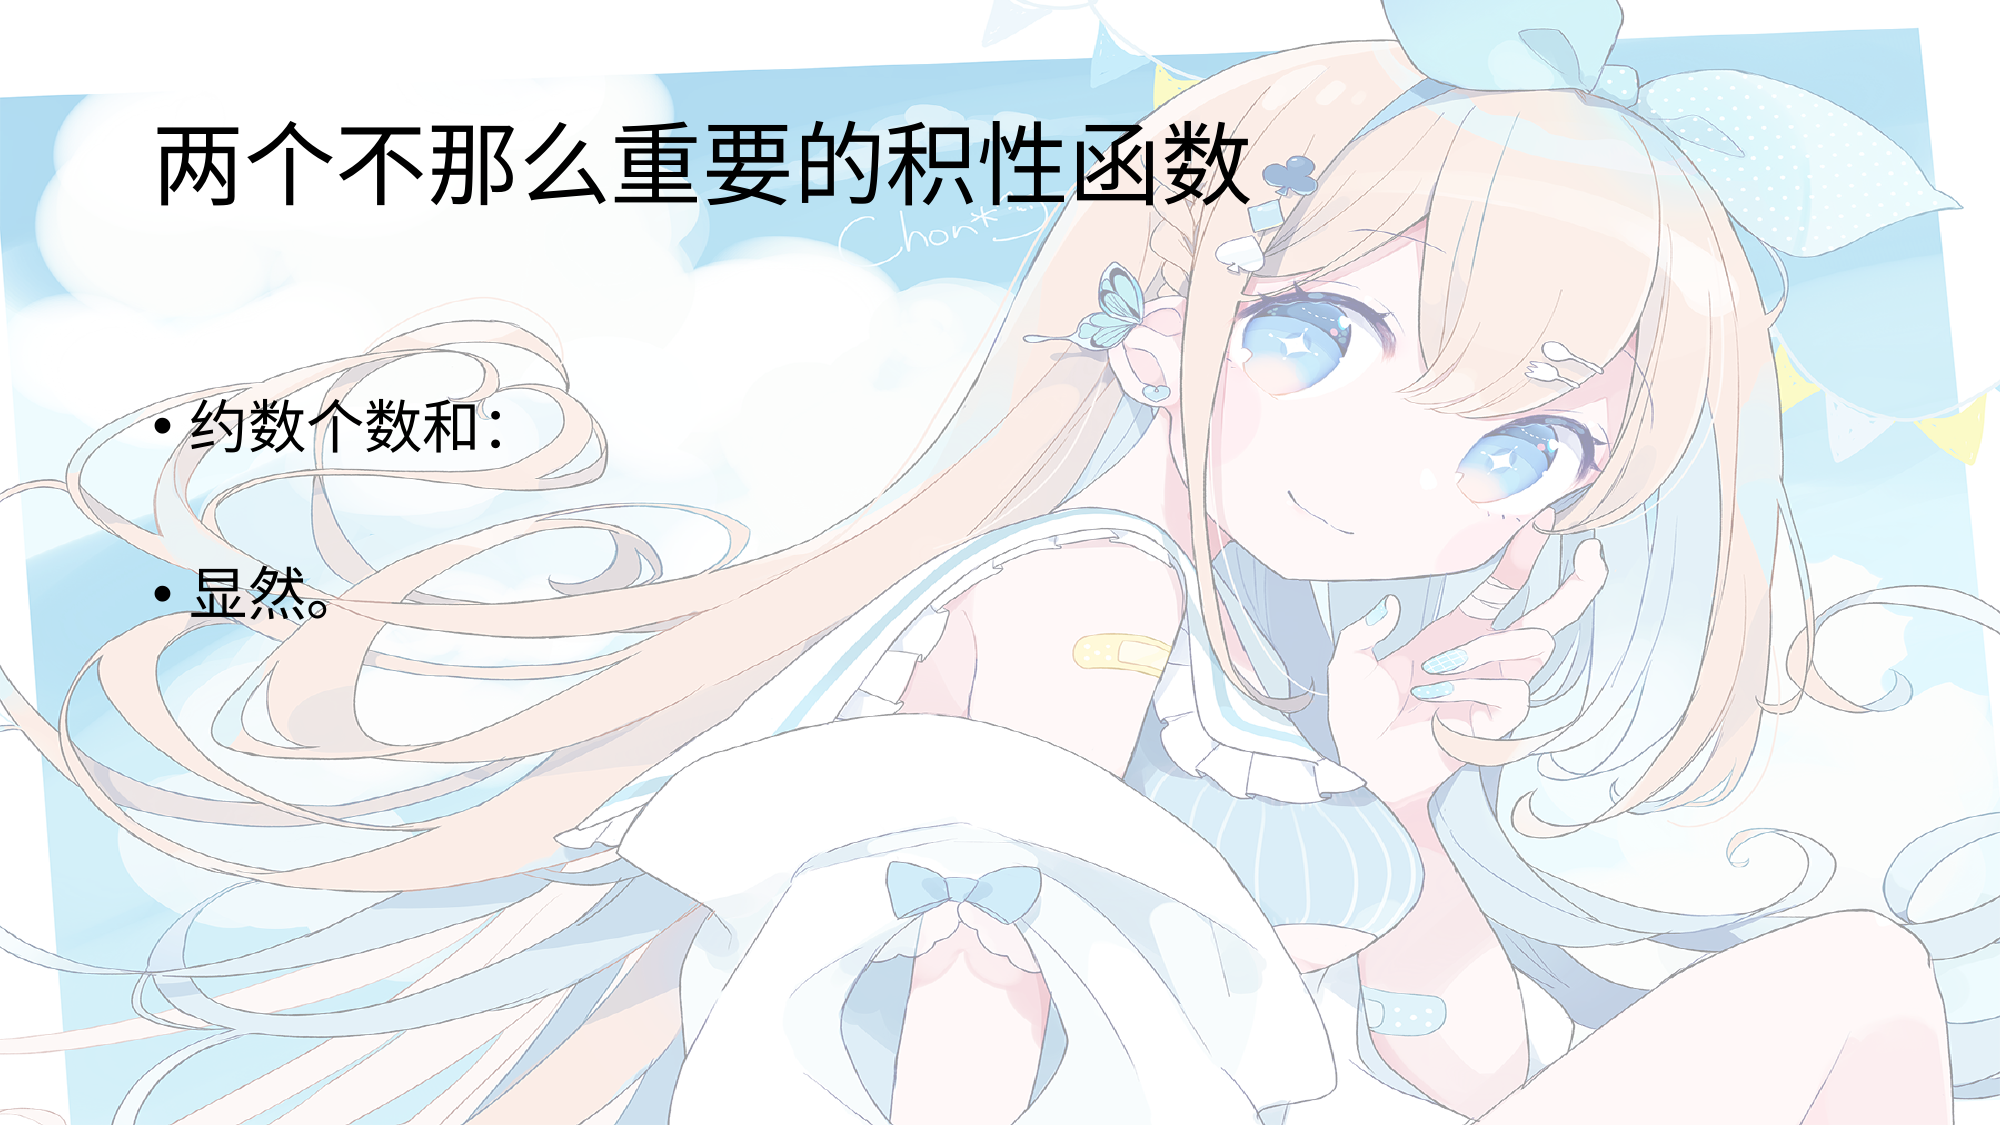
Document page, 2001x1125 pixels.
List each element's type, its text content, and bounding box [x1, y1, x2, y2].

title 两个不那么重要的积性函数 [137, 59, 1863, 278]
